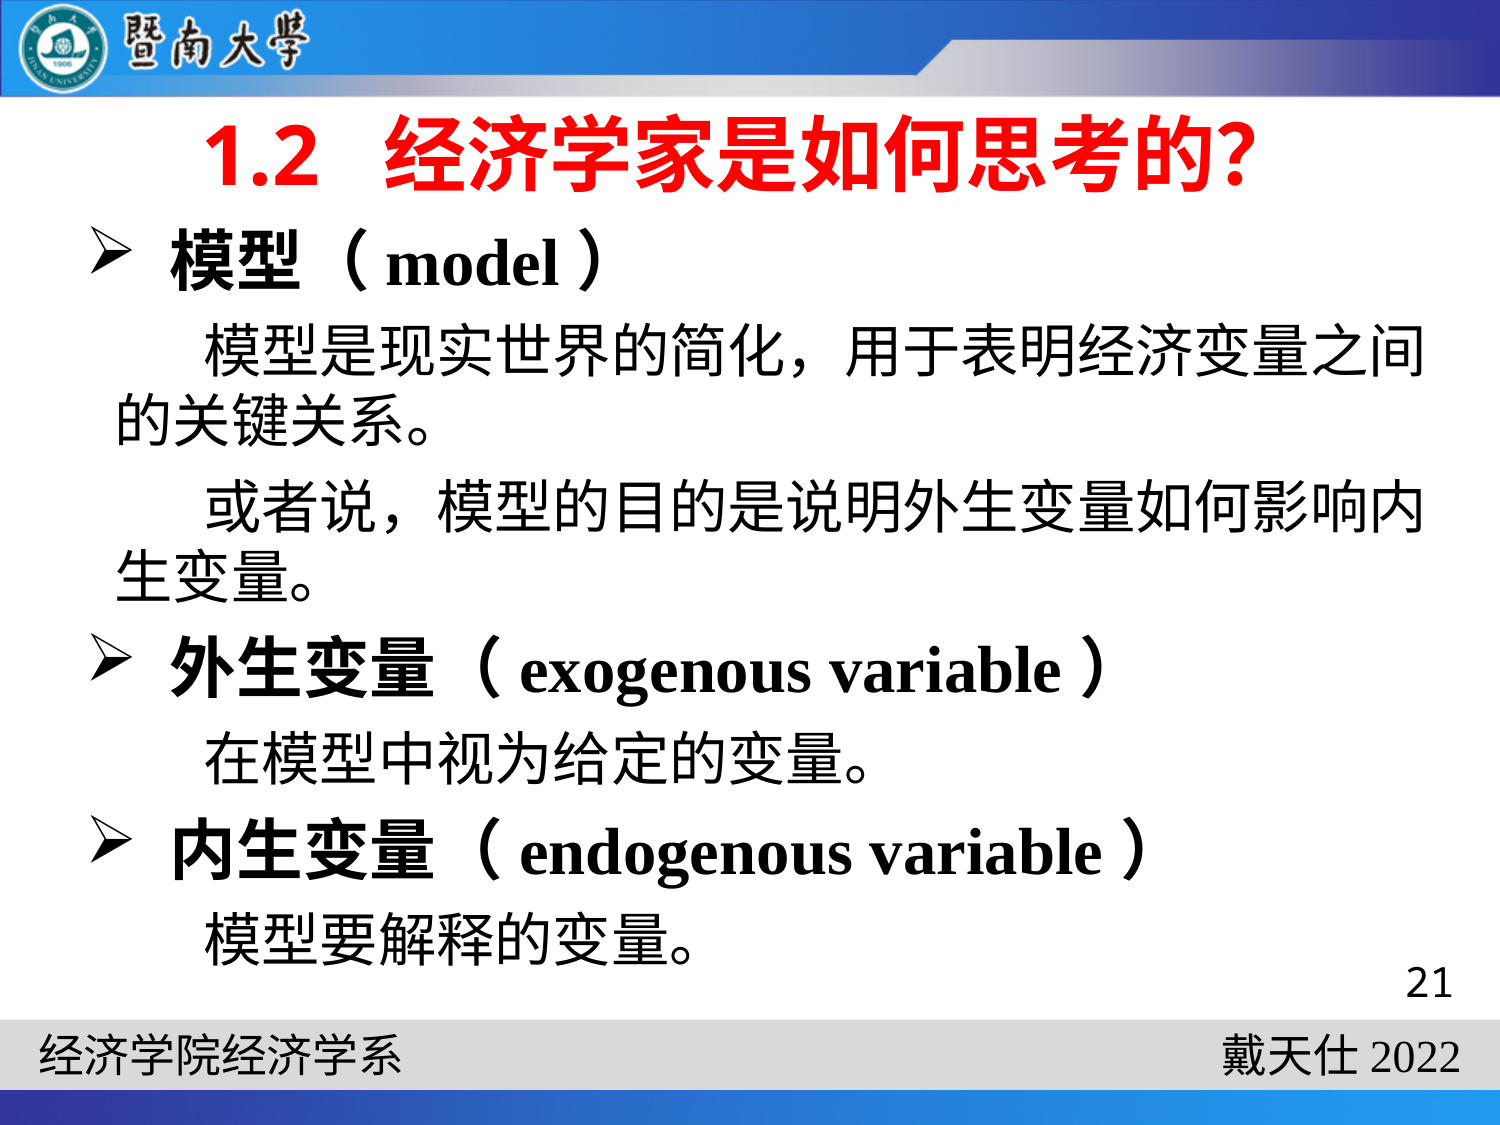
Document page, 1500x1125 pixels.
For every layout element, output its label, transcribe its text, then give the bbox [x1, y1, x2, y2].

title 1.2 经济学家是如何思考的？ [74, 93, 1426, 210]
picture [0, 1090, 1500, 1125]
slide_number 21 [1359, 949, 1500, 1020]
picture [0, 0, 1500, 1019]
list 模型（model） 模型是现实世界的简化，用于表明经济变量之间的关键关系。 或者说，模型的目的是说明外生变量如何影响内生变量。 外生变量（exogenous variable） 在模型中视为给定的变量。 内生变量（endogenous variable） 模型要解释的变量。 [70, 210, 1477, 989]
